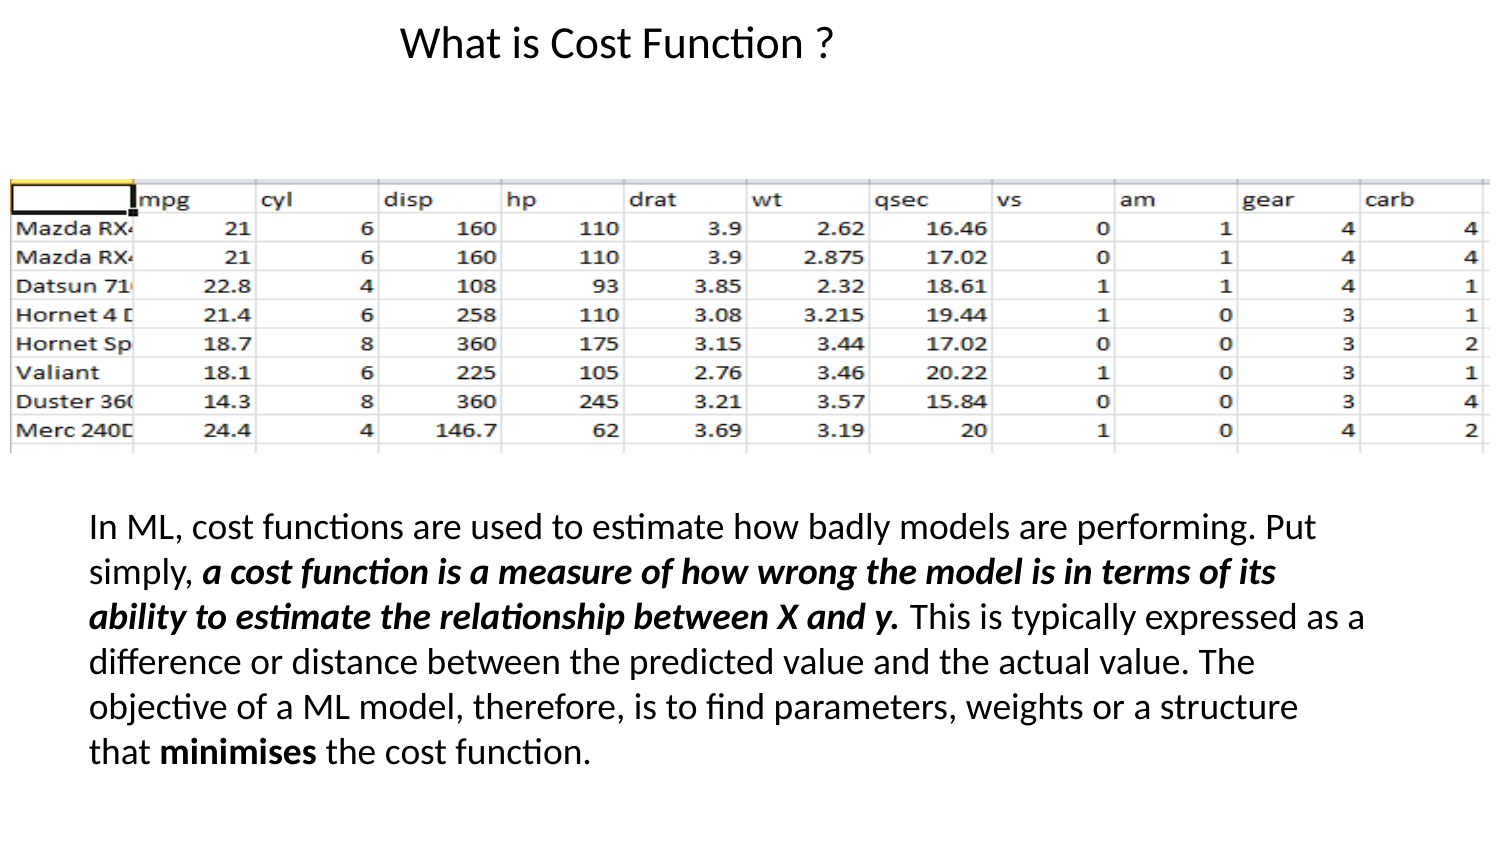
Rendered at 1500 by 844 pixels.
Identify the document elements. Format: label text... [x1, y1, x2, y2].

text_box In ML, cost functions are used to estimate how badly models are performing. Put simply, a cost function is a measure of how wrong the model is in terms of its ability to estimate the relationship between X and y. This is typically expressed as a difference or distance between the predicted value and the actual value. The objective of a ML model, therefore, is to find parameters, weights or a structure that minimises the cost function. [73, 494, 1399, 711]
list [10, 179, 1490, 453]
title What is Cost Function ? [313, 32, 1087, 117]
